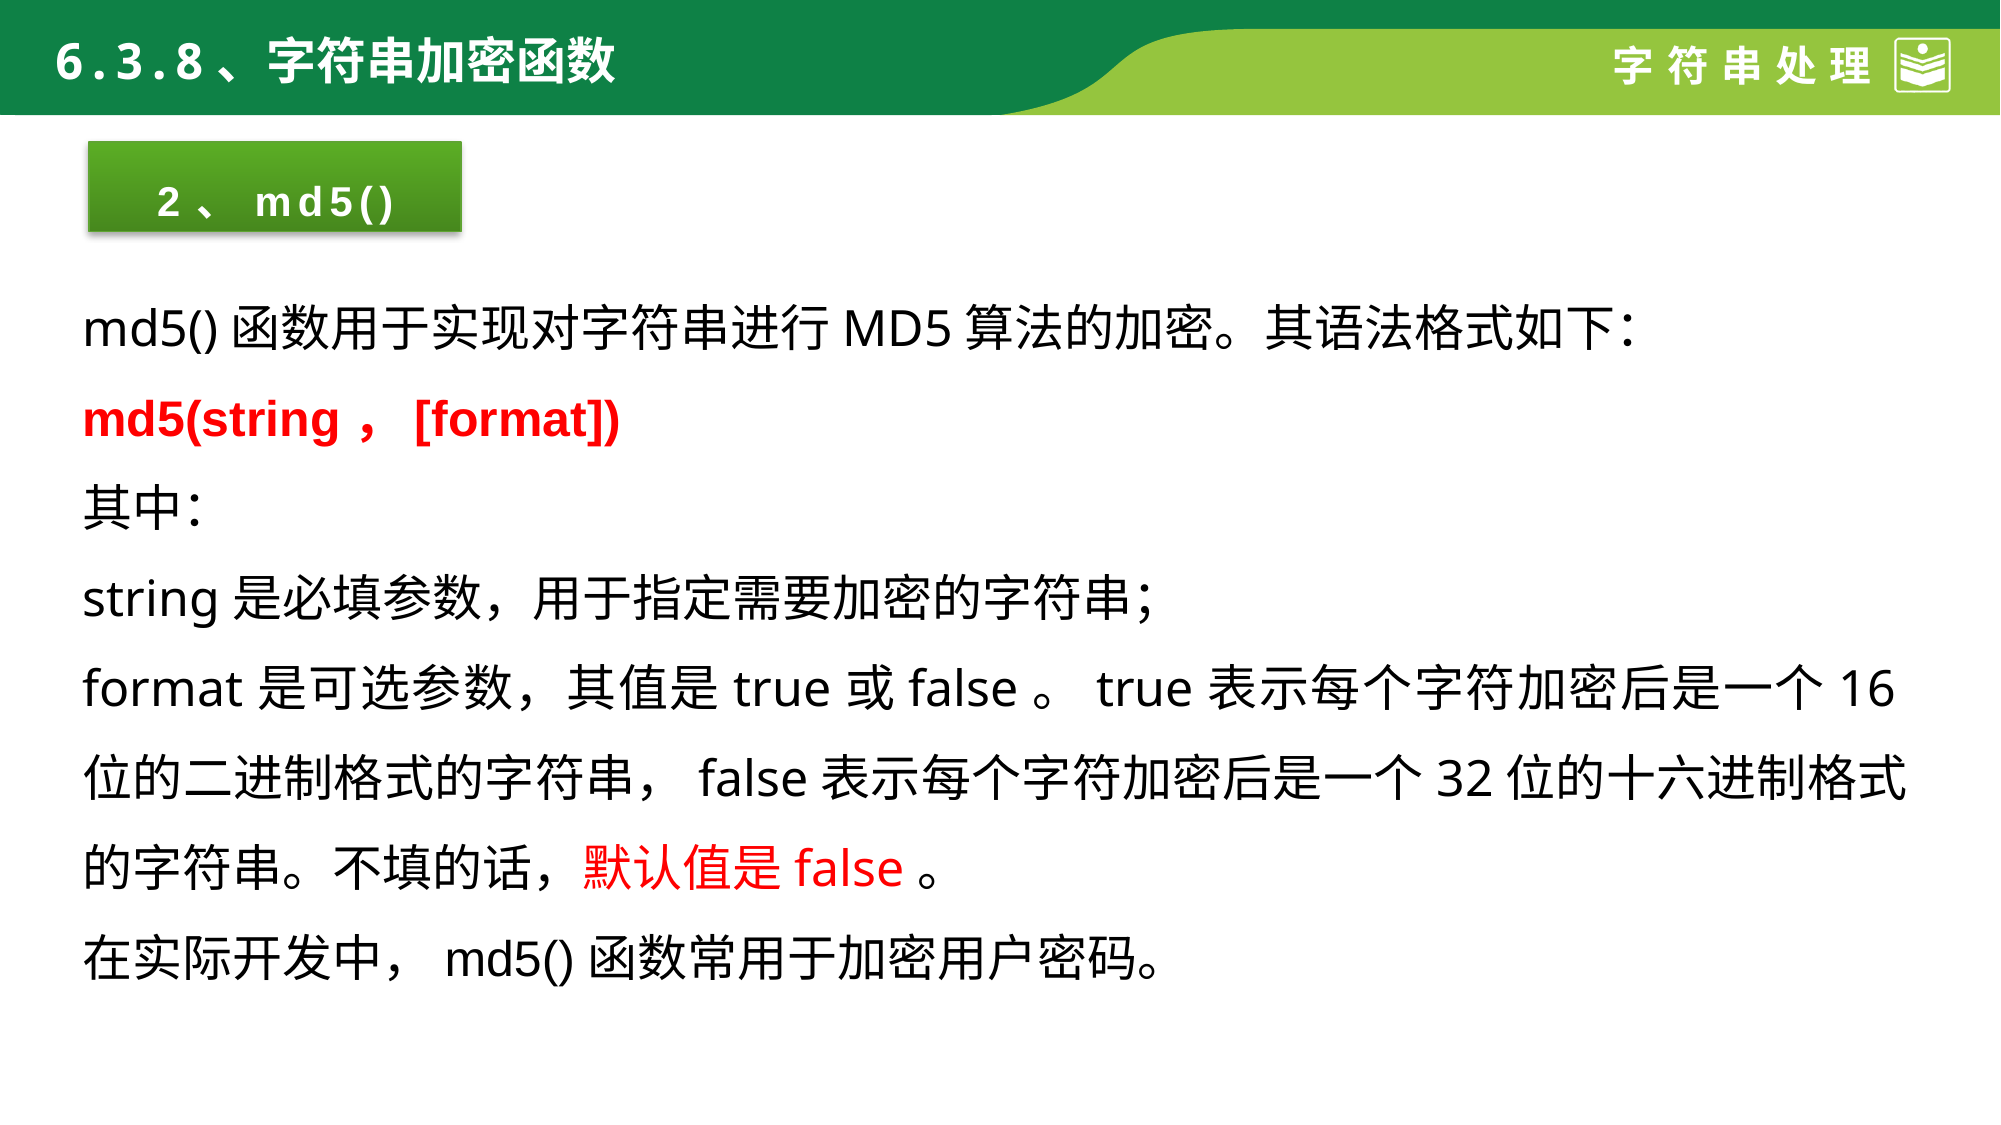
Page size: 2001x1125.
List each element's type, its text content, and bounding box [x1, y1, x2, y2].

picture [1893, 37, 1951, 93]
text_box 2、md5() [88, 141, 462, 232]
text_box [0, 0, 2000, 116]
text_box 字符串处理 [1598, 32, 1887, 98]
text_box md5()函数用于实现对字符串进行MD5算法的加密。其语法格式如下： md5(string，[format]) 其中： string是必填参数，用于指定需要加密的字符串； format是可选参数，其值是true或false。true表示每个字符加密后是一个16位的二进制格式的字符串，false表示每个字符加密后是一个32位的十六进制格式的字符串。不填的话，默认值是false。 在实际开发中，md5()函数常用于加密用户密码。 [67, 258, 1923, 994]
text_box 6.3.8、字符串加密函数 [39, 21, 672, 97]
text_box [999, 28, 2000, 116]
